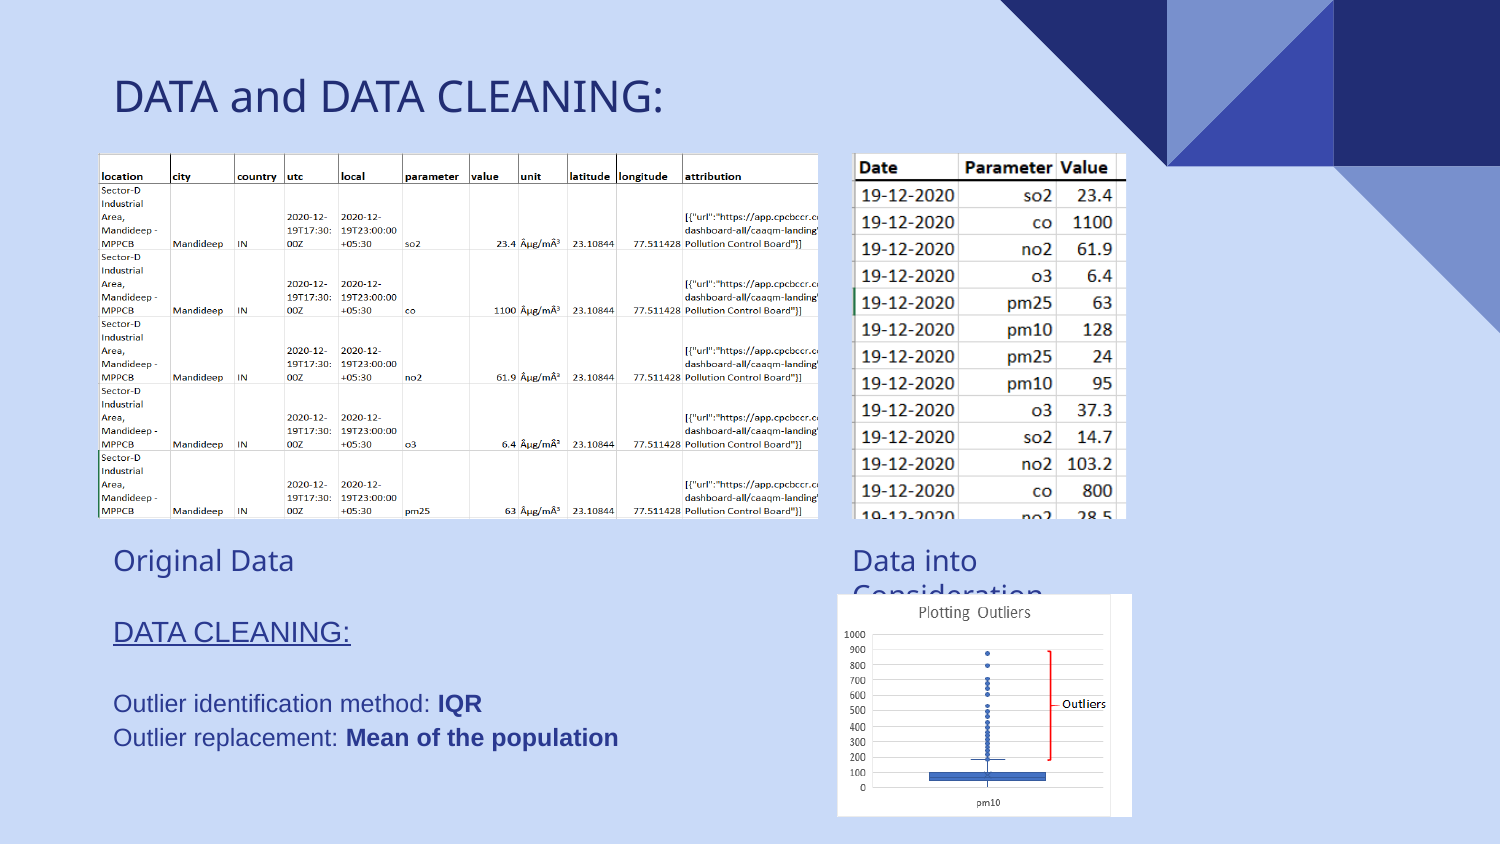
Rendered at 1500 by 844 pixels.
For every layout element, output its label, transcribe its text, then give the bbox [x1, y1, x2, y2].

picture [97, 153, 818, 519]
text_box Data into Consideration [837, 527, 1190, 572]
text_box DATA CLEANING: Outlier identification method: IQR Outlier replacement: Mean of the population [98, 574, 1152, 786]
picture [851, 153, 1127, 519]
picture [836, 593, 1132, 817]
subtitle DATA and DATA CLEANING: [98, 54, 1447, 126]
text_box Original Data [98, 527, 613, 572]
